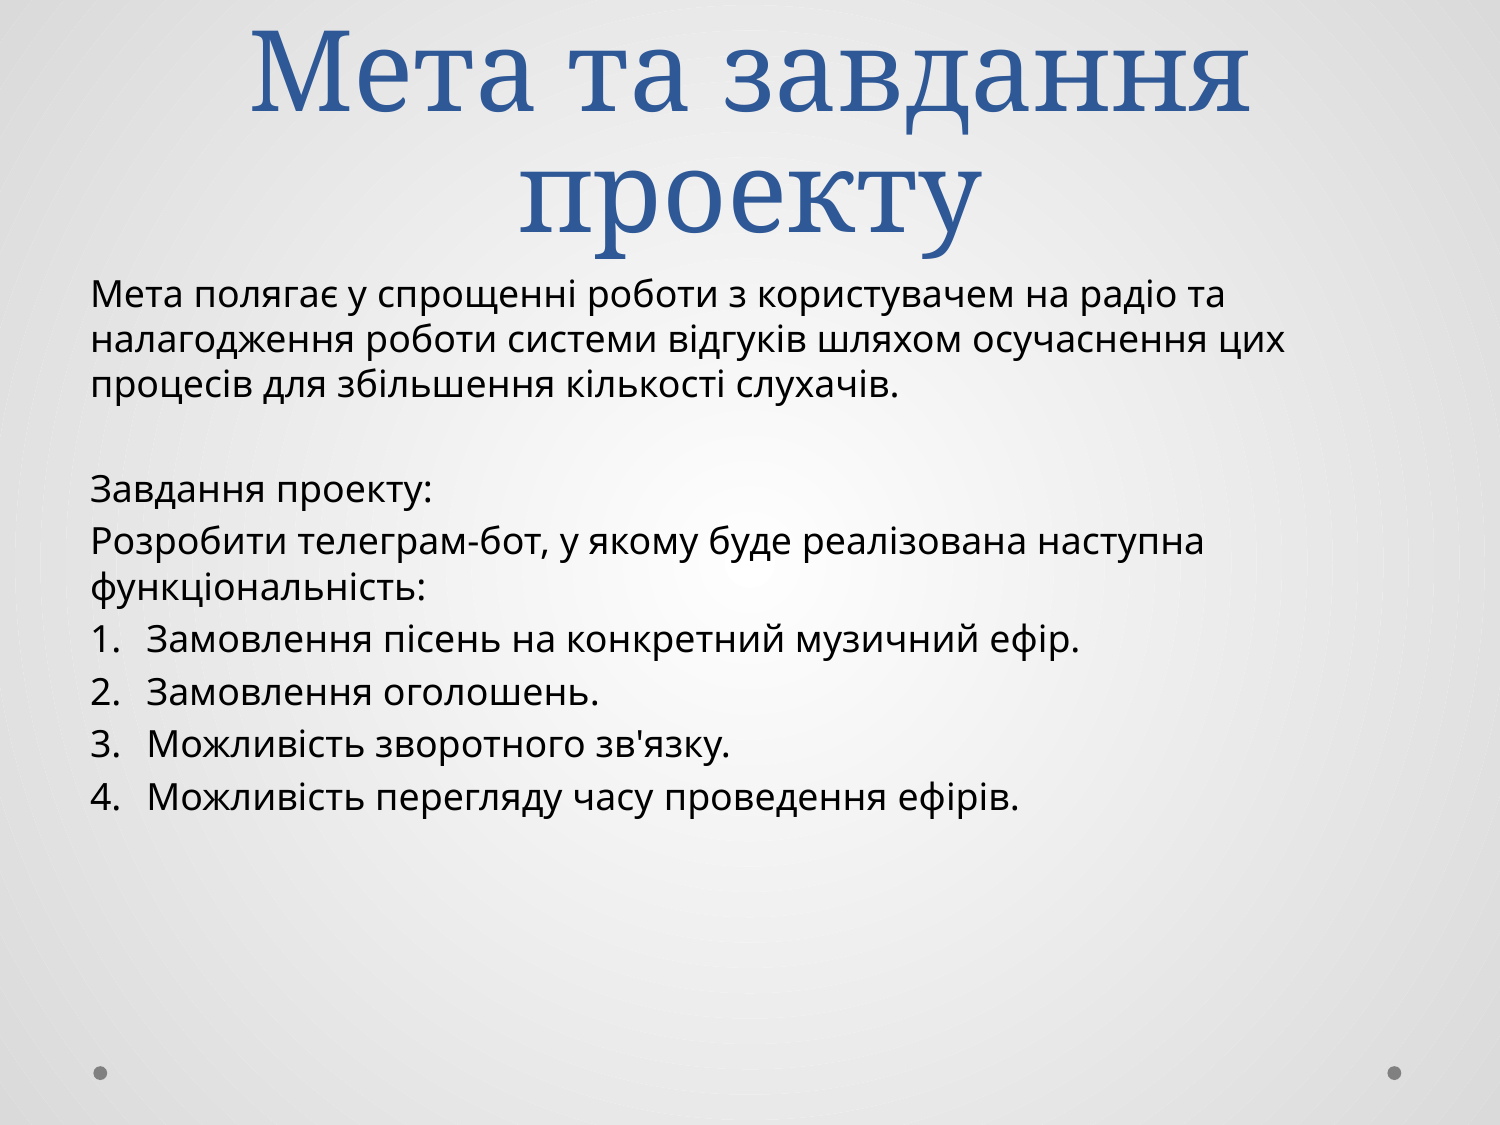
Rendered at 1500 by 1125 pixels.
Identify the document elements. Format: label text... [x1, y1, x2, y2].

title Мета та завдання проекту [75, 0, 1425, 262]
list Мета полягає у спрощенні роботи з користувачем на радіо та налагодження роботи системи відгуків шляхом осучаснення цих процесів для збільшення кількості слухачів. Завдання проекту: Розробити телеграм-бот, у якому буде реалізована наступна функціональність: Замовлення пісень на конкретний музичний ефір. Замовлення оголошень. Можливість зворотного зв'язку. Можливість перегляду часу проведення ефірів. [75, 262, 1425, 1005]
